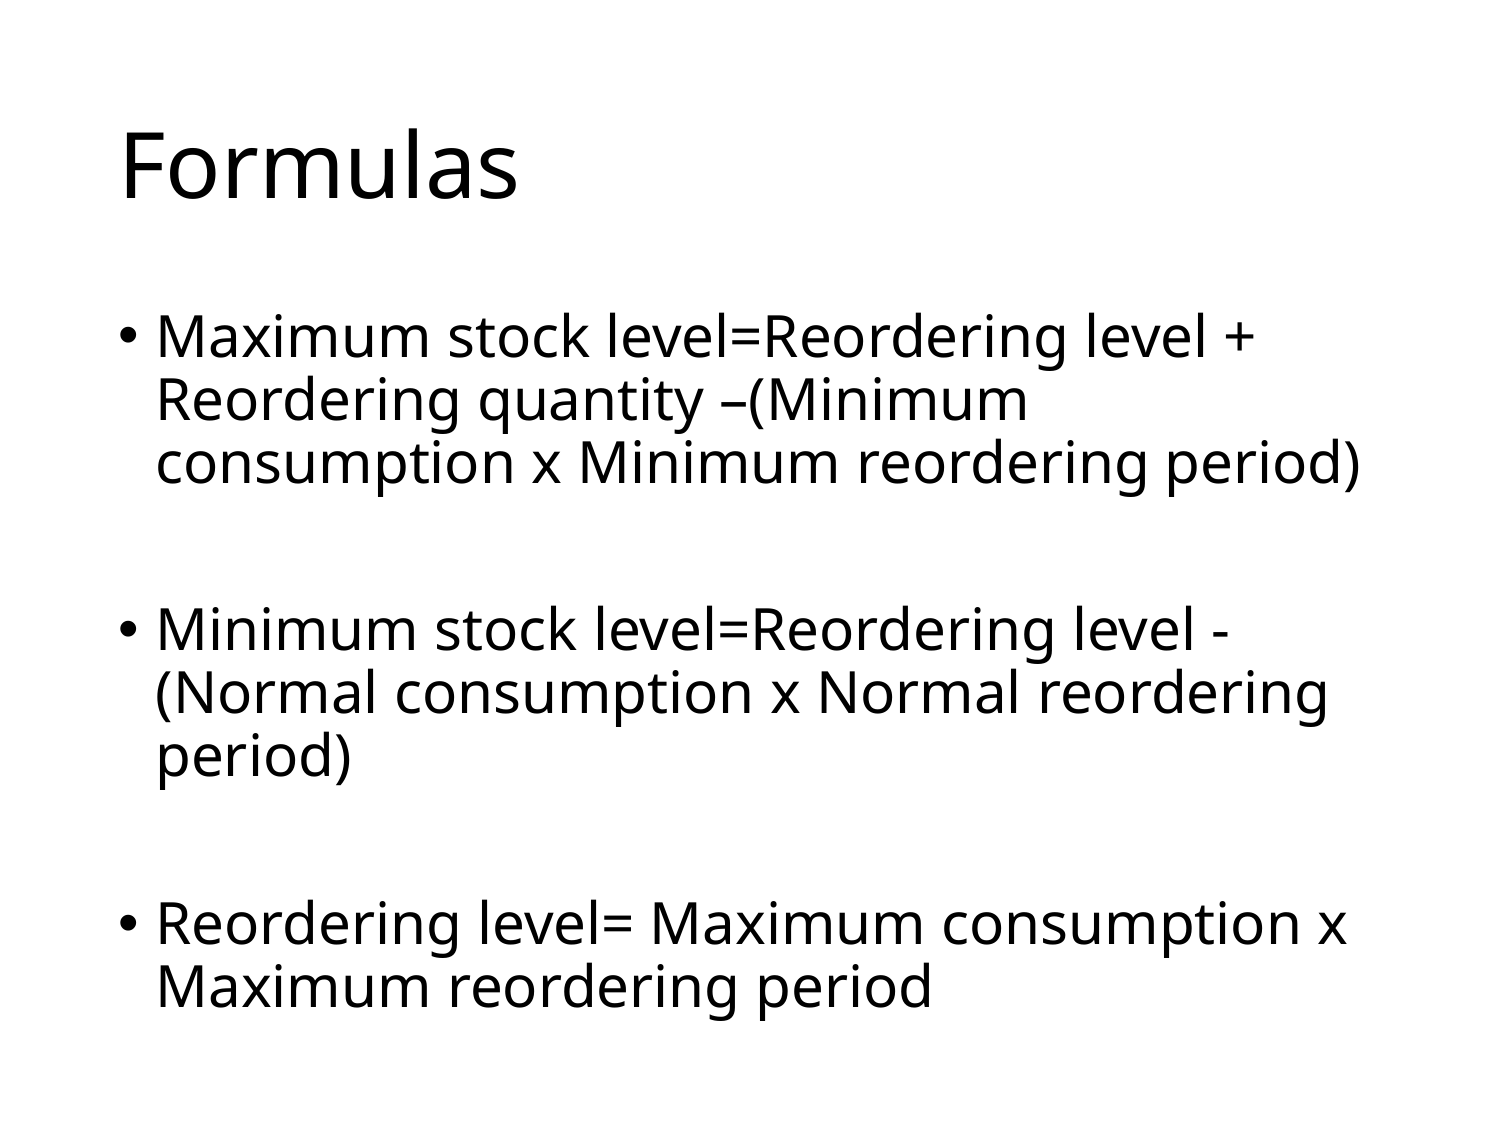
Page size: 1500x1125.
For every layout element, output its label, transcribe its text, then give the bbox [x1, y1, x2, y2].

title Formulas [103, 59, 1397, 278]
list Maximum stock level=Reordering level + Reordering quantity –(Minimum consumption x Minimum reordering period) Minimum stock level=Reordering level -(Normal consumption x Normal reordering period) Reordering level= Maximum consumption x Maximum reordering period [103, 299, 1397, 1014]
